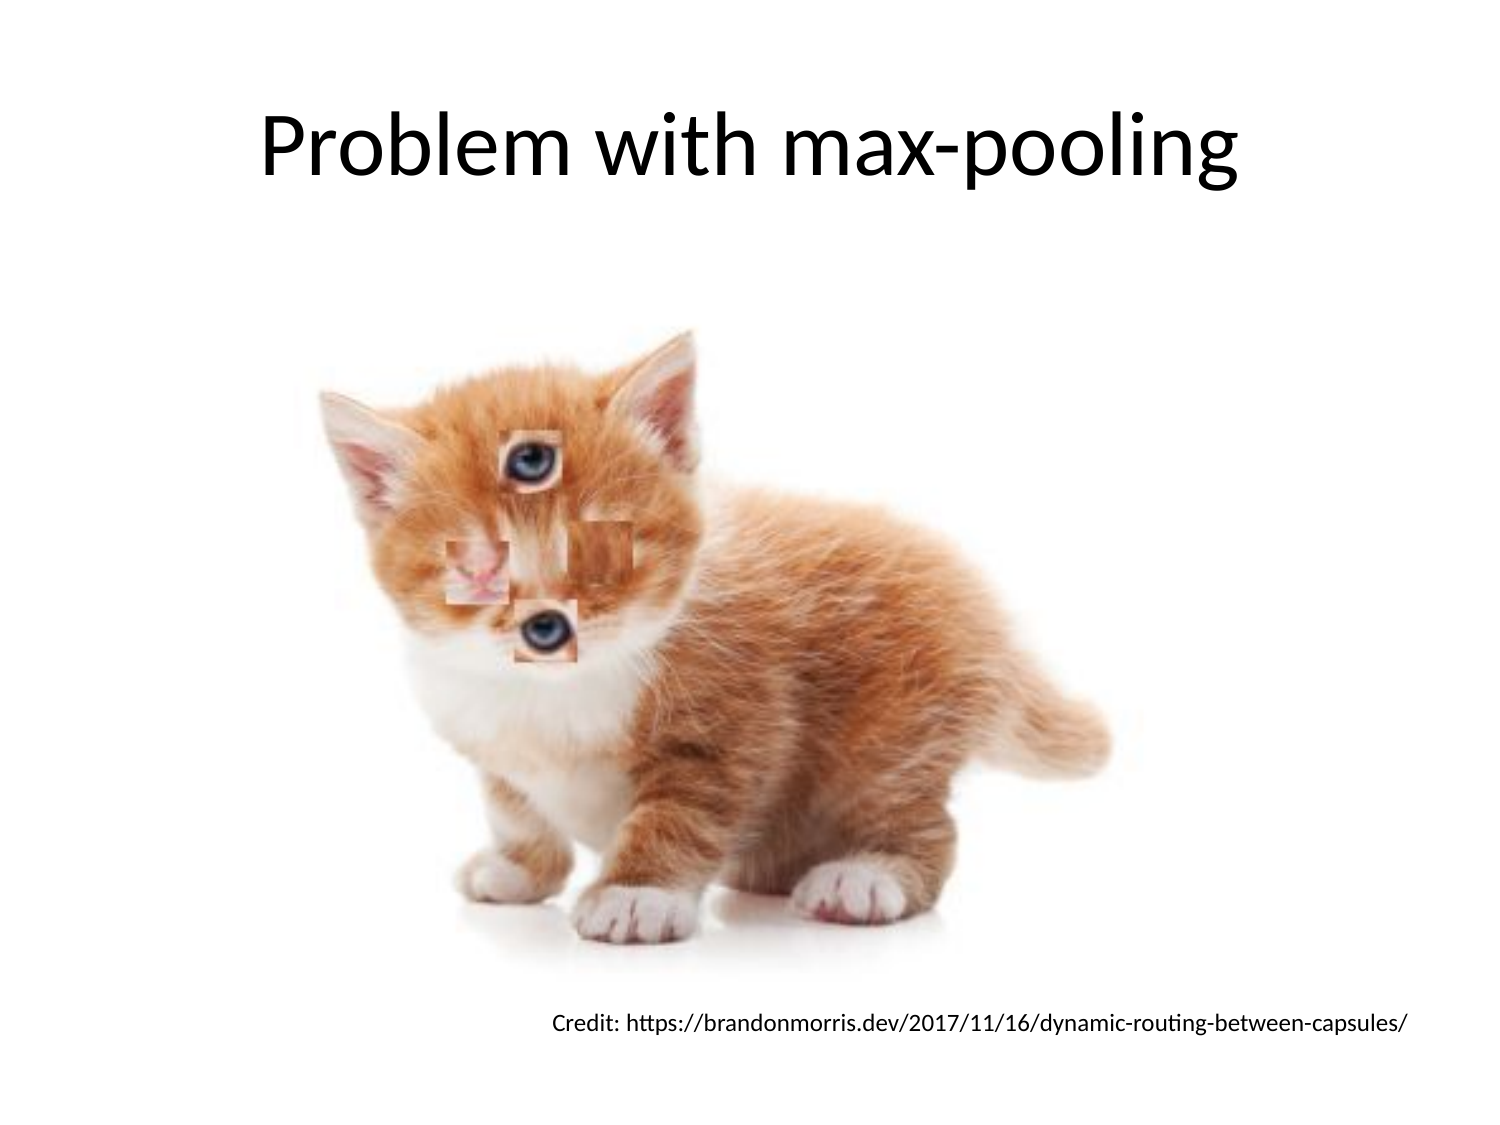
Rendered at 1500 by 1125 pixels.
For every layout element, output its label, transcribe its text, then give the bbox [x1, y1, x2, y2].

title Problem with max-pooling [75, 45, 1425, 233]
text_box Credit: https://brandonmorris.dev/2017/11/16/dynamic-routing-between-capsules/ [537, 999, 1475, 1044]
picture [174, 287, 1251, 1000]
